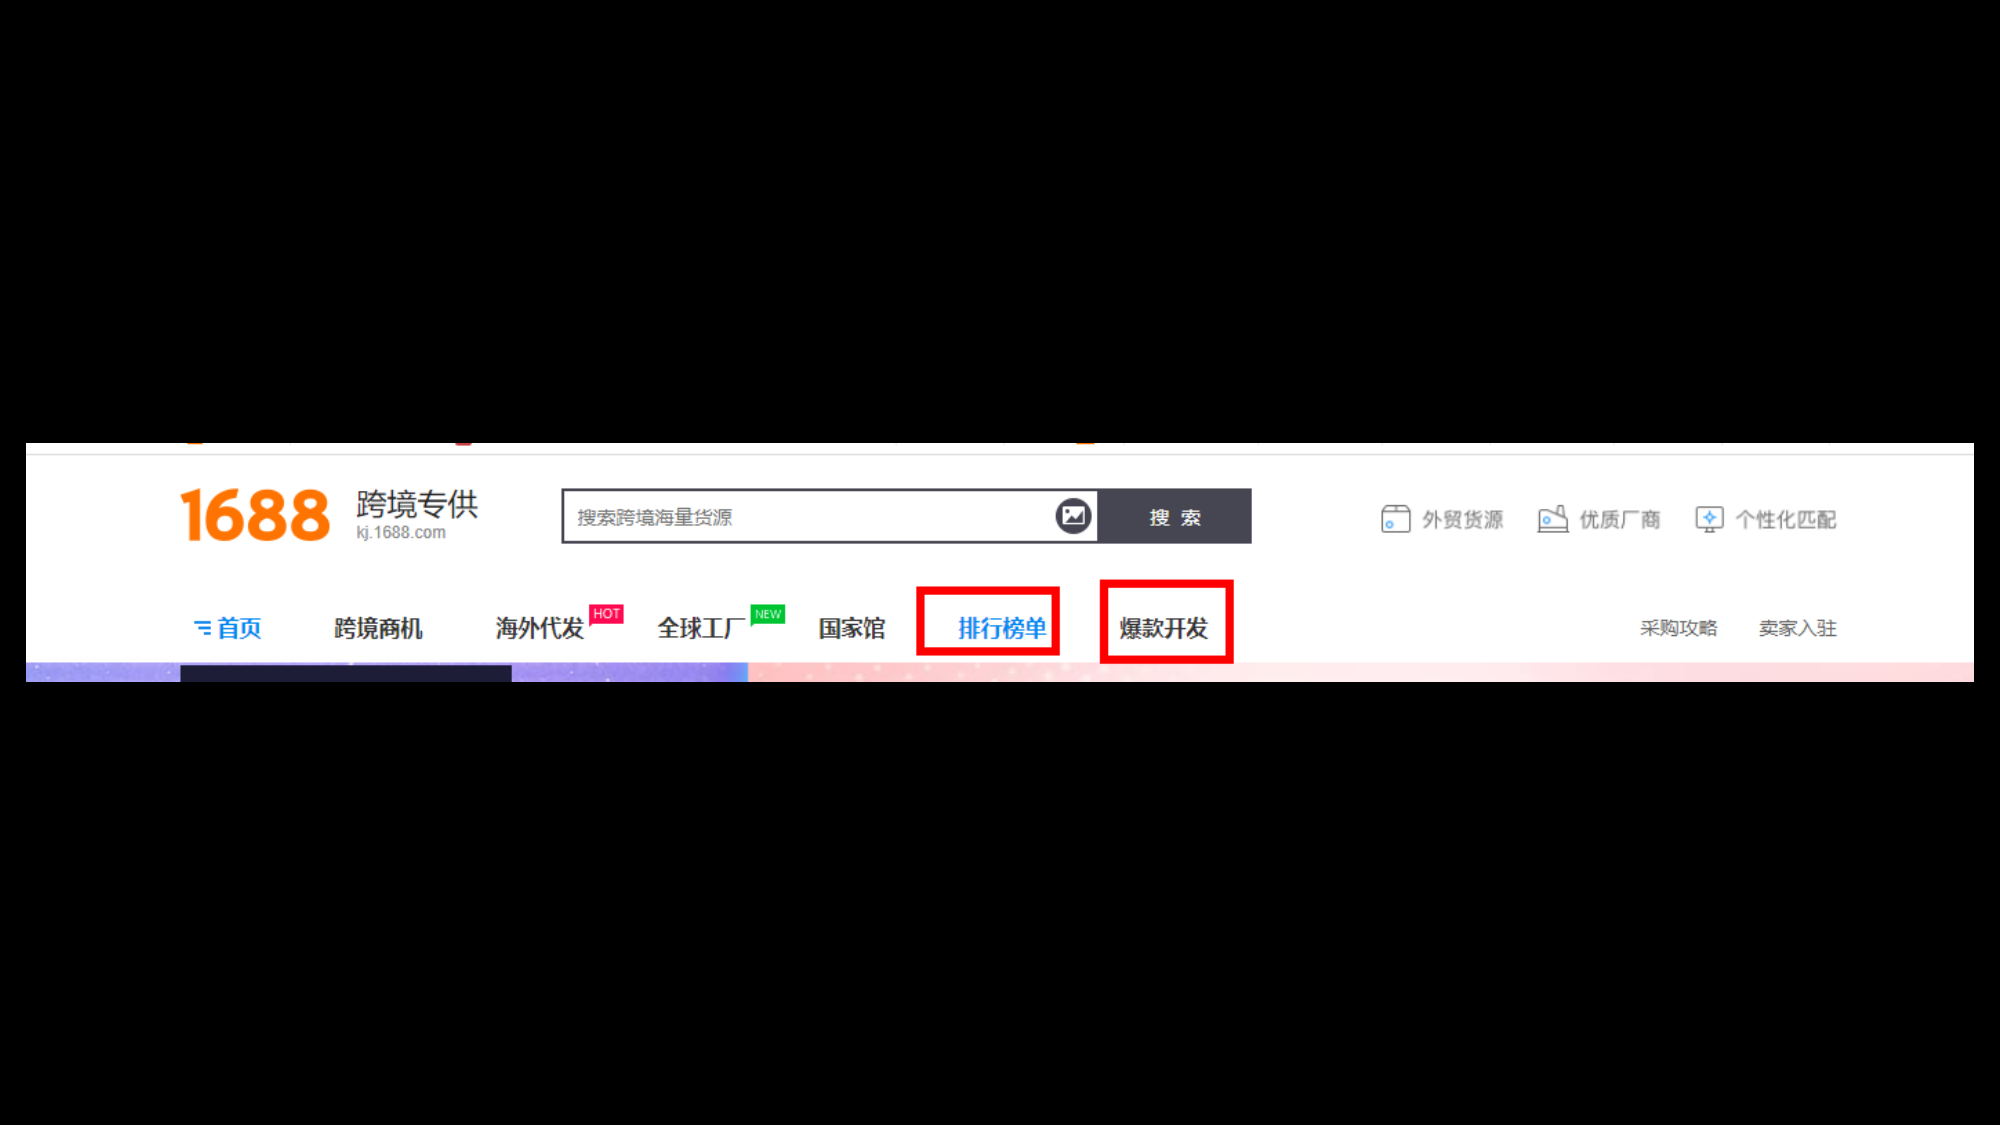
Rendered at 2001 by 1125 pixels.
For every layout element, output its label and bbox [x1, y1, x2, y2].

picture [26, 443, 1974, 682]
